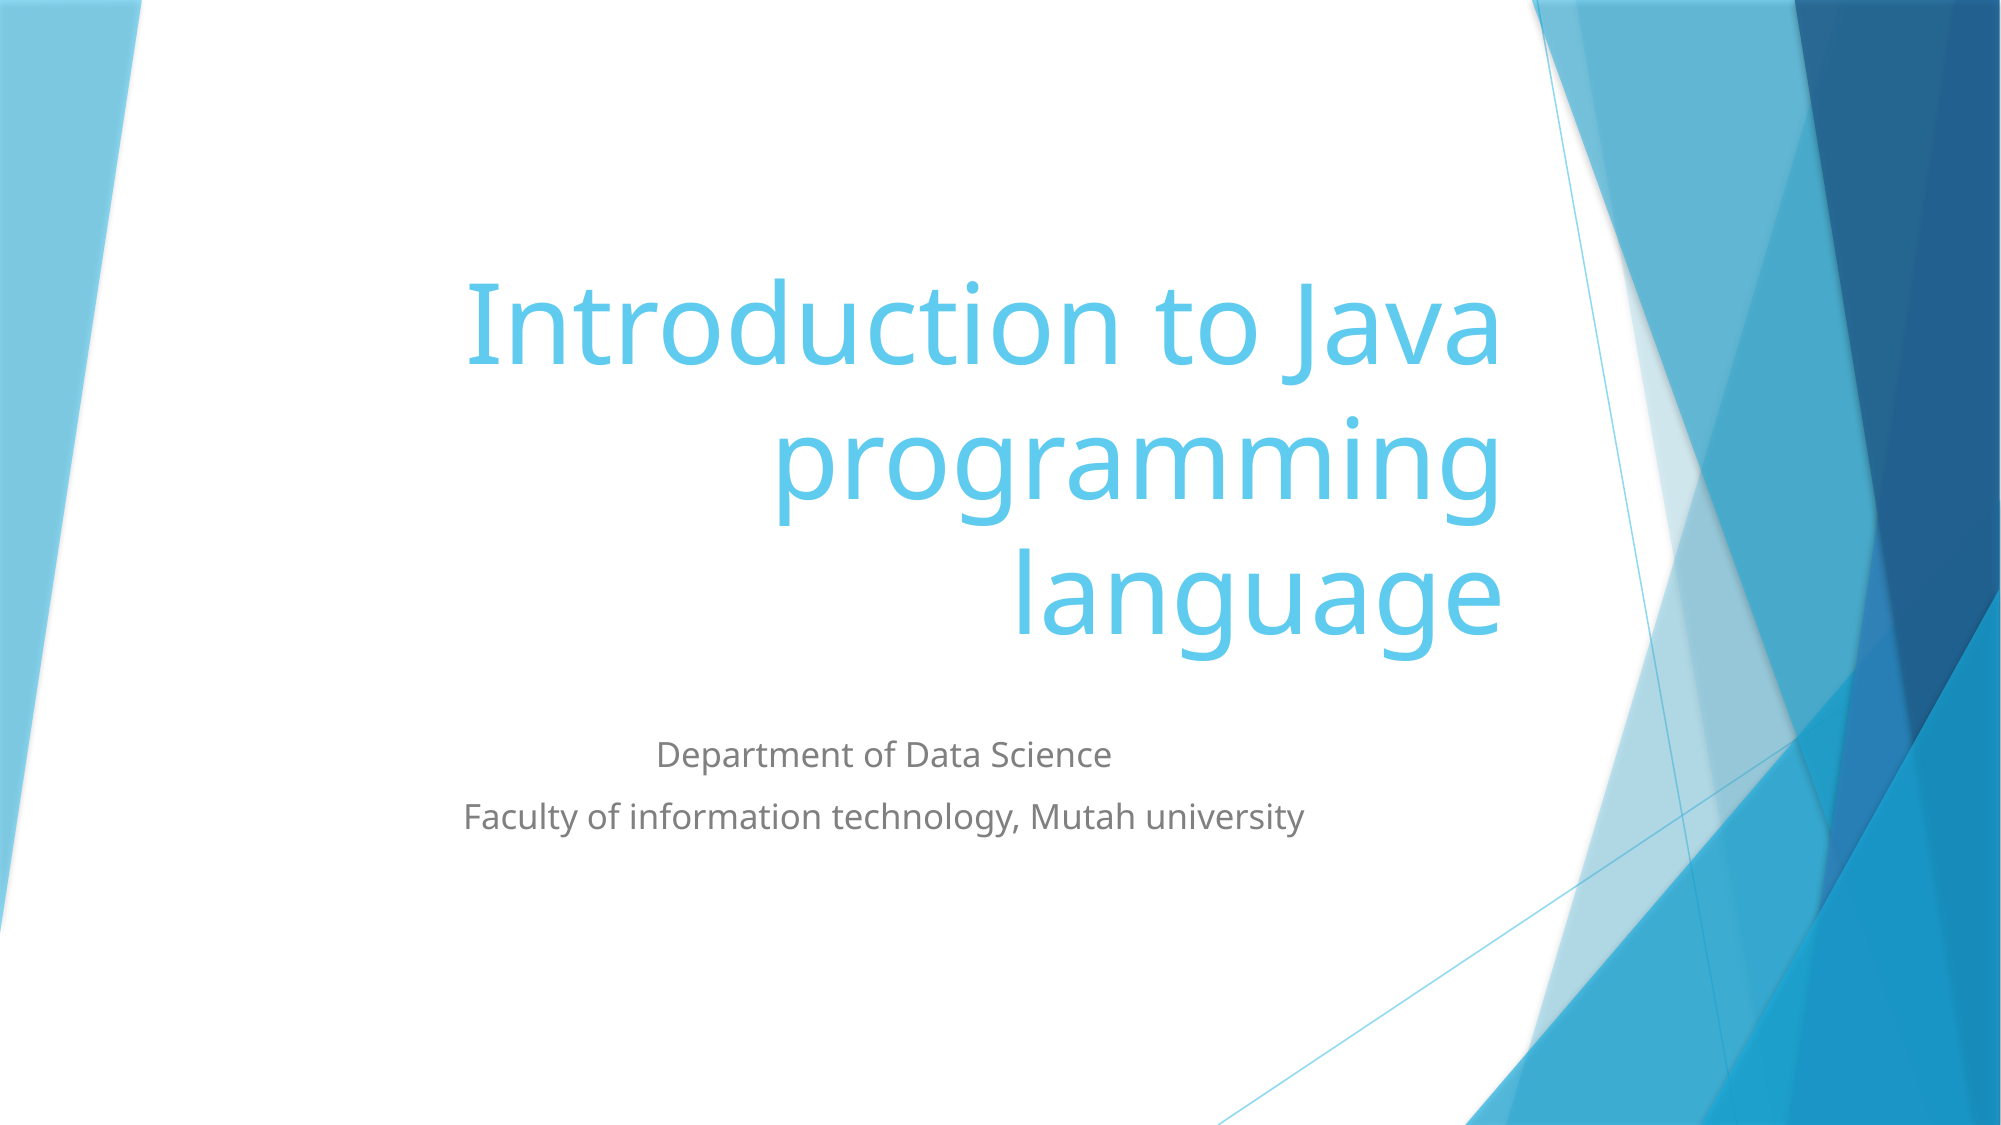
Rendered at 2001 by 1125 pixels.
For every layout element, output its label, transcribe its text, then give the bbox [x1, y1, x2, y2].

subtitle Department of Data Science Faculty of information technology, Mutah university [247, 664, 1522, 845]
title Introduction to Java programming language [247, 394, 1522, 664]
